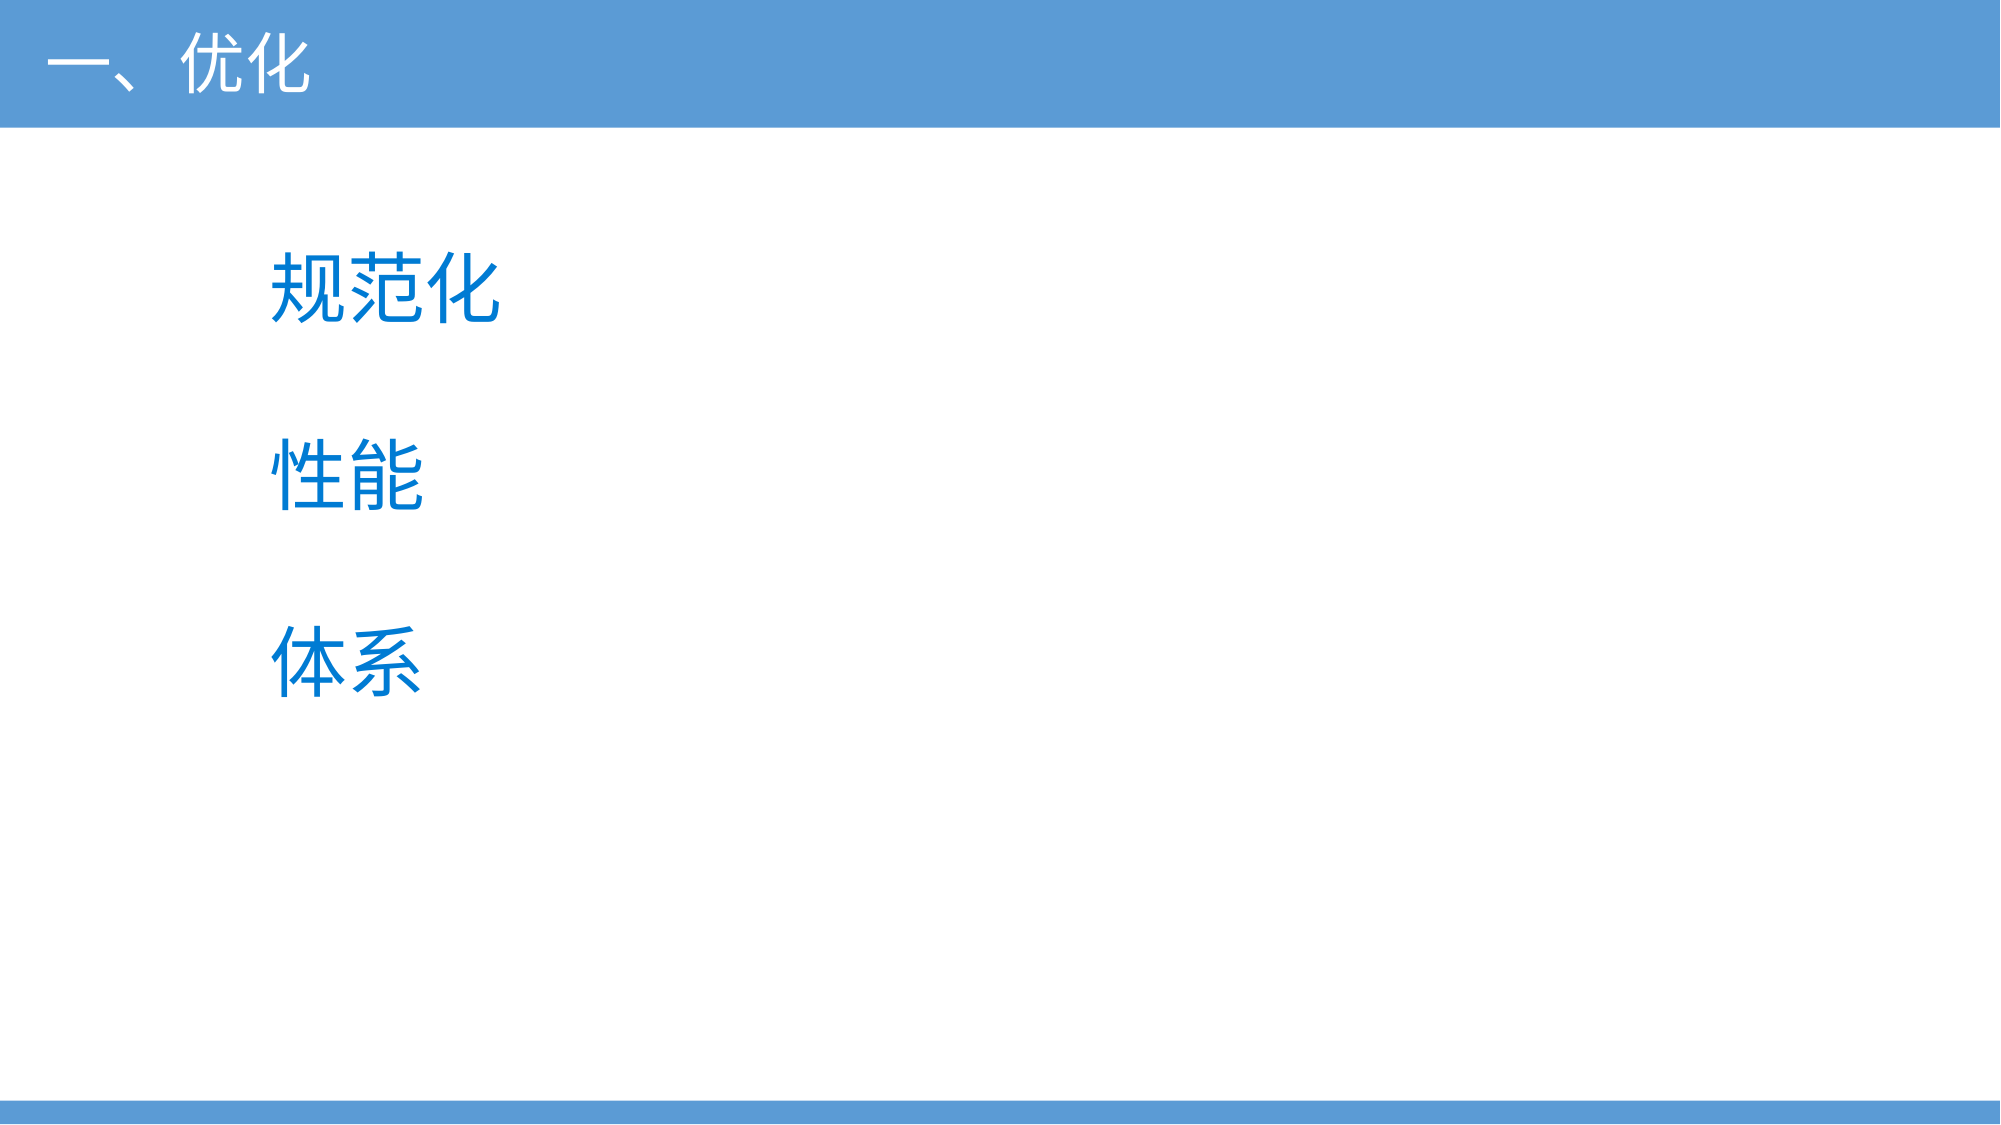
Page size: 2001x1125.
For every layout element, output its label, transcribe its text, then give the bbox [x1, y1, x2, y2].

text_box 规范化 性能 体系 [254, 232, 1221, 808]
text_box 一、优化 [30, 13, 676, 109]
